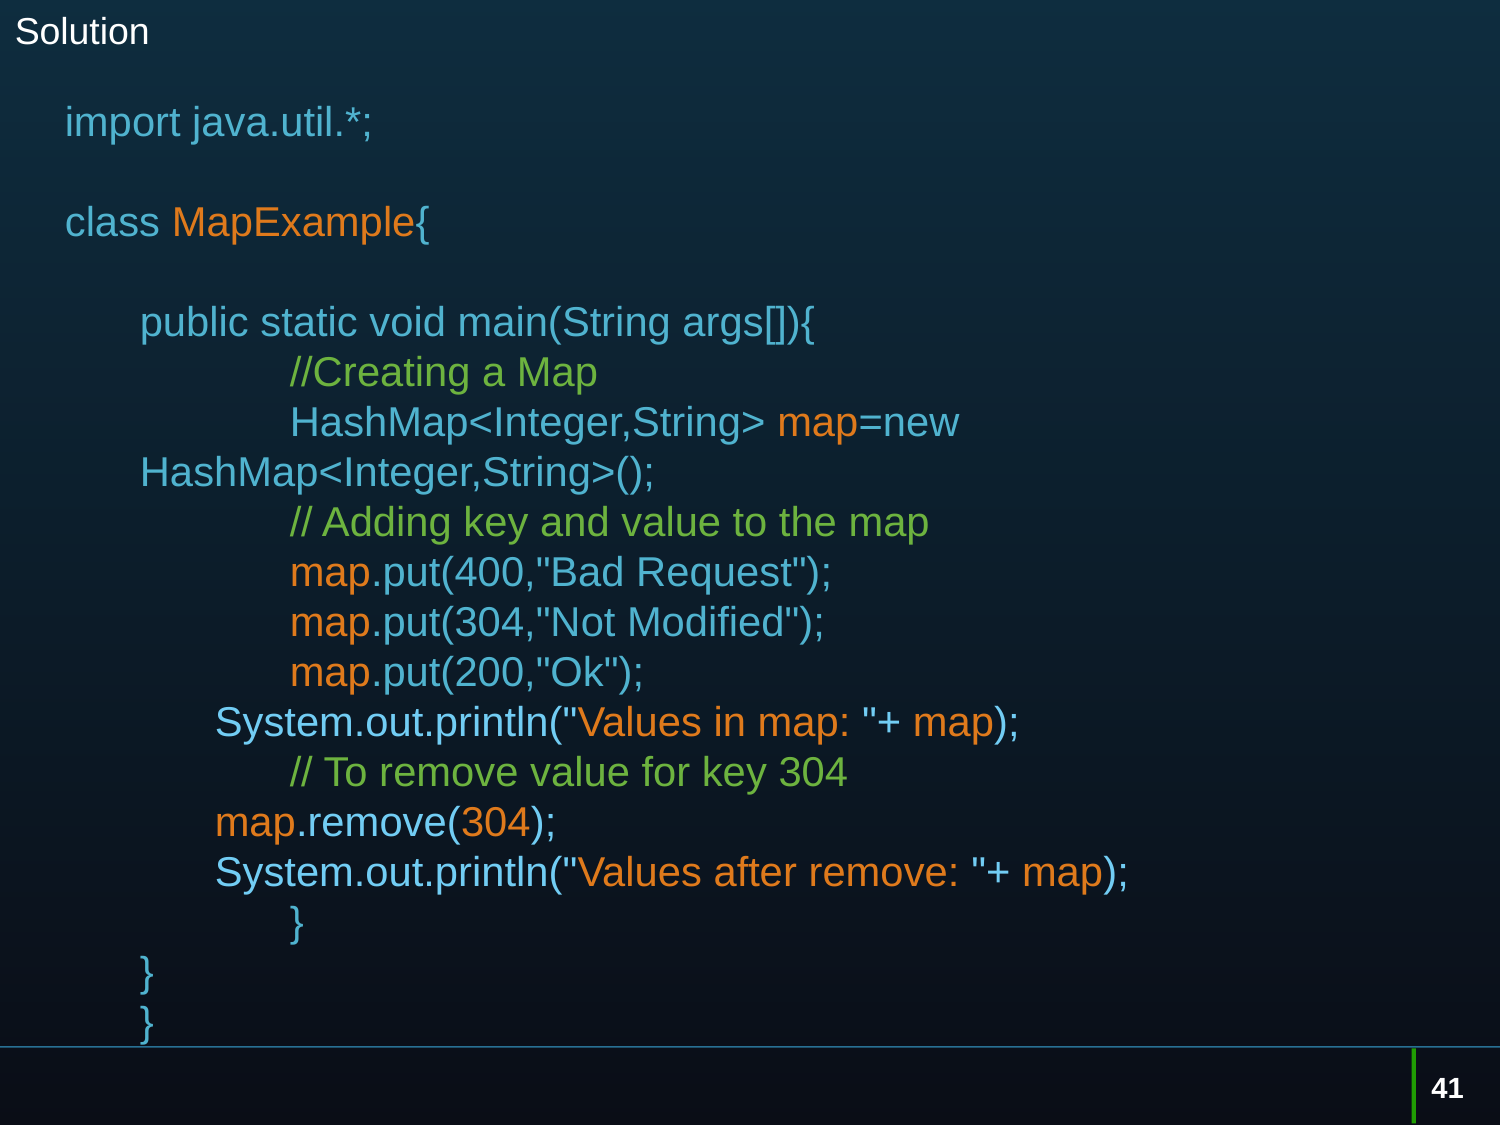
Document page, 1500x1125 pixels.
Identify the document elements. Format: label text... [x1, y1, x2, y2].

text_box import java.util.*; class MapExample{ public static void main(String args[]){ //Creating a Map HashMap<Integer,String> map=new HashMap<Integer,String>(); // Adding key and value to the map map.put(400,"Bad Request"); map.put(304,"Not Modified"); map.put(200,"Ok"); System.out.println("Values in map: "+ map); // To remove value for key 304 map.remove(304); System.out.println("Values after remove: "+ map); } } } [50, 87, 1375, 1053]
title Solution [0, 0, 1125, 88]
slide_number 41 [1416, 1062, 1500, 1100]
